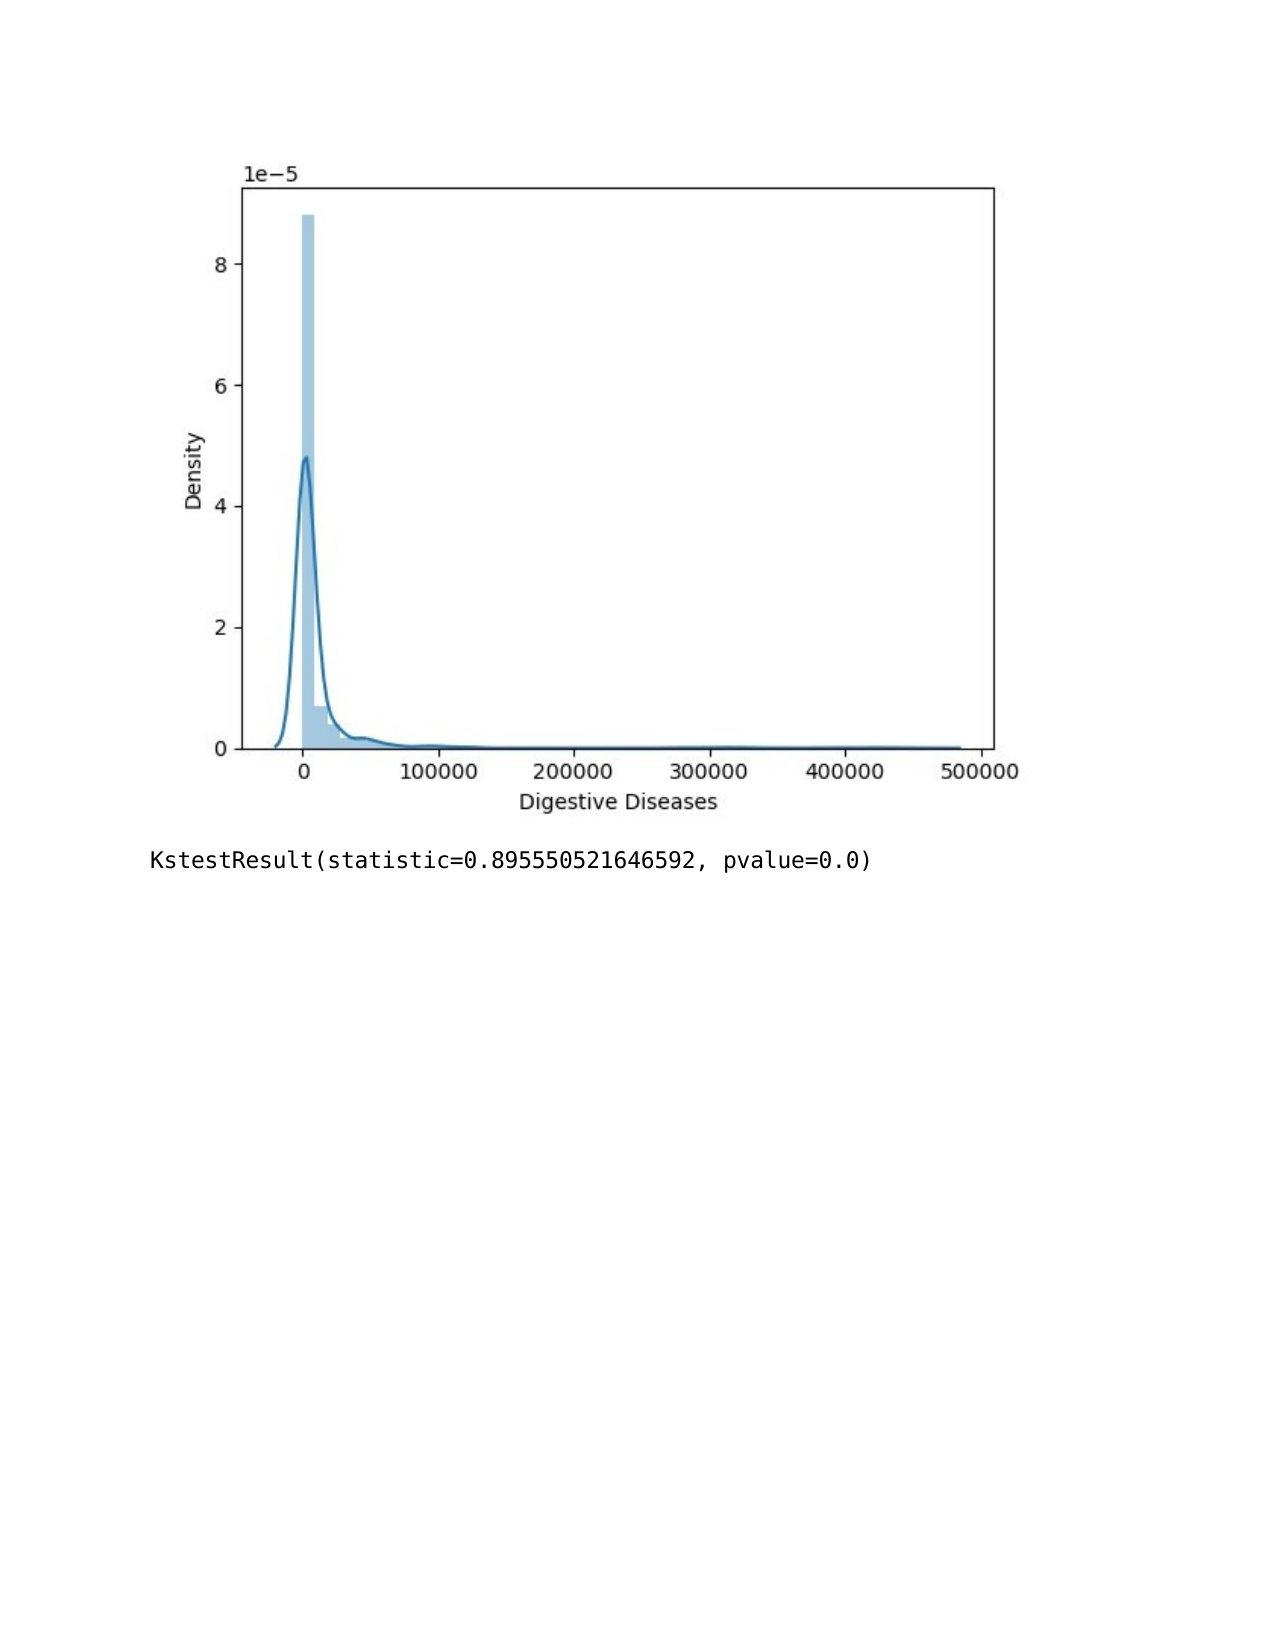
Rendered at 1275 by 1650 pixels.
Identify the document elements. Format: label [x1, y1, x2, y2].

text_box [148, 843, 884, 874]
text_box [181, 162, 1030, 817]
